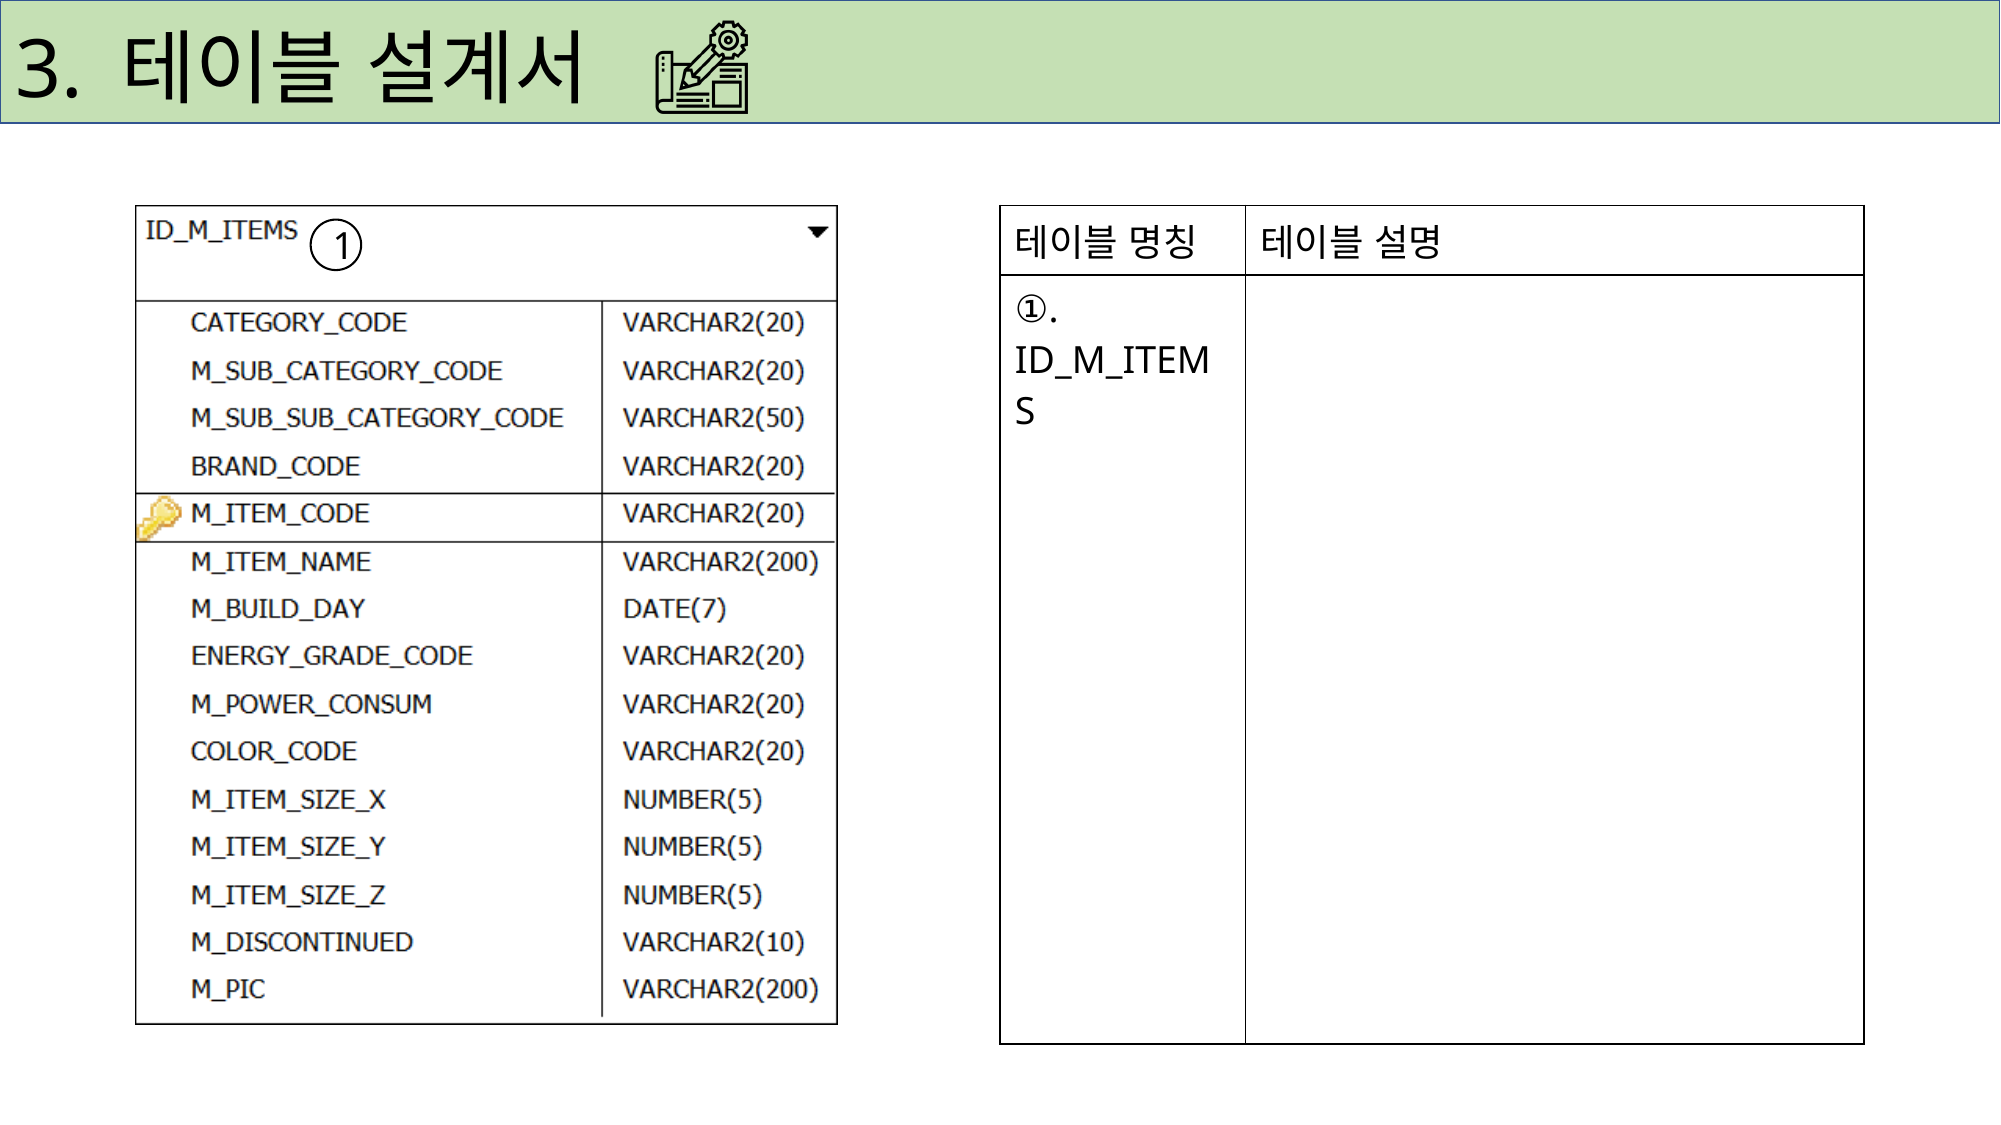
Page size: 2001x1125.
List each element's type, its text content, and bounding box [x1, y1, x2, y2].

picture [654, 19, 749, 115]
table_cell [1246, 276, 1863, 1043]
table_cell ①. ID_M_ITEMS [1001, 276, 1245, 1043]
table_header 테이블 설명 [1246, 206, 1863, 274]
picture [135, 205, 838, 1025]
table_header 테이블 명칭 [1001, 206, 1245, 274]
title 3. 테이블 설계서 [0, 19, 1725, 123]
text_box [0, 0, 2000, 124]
